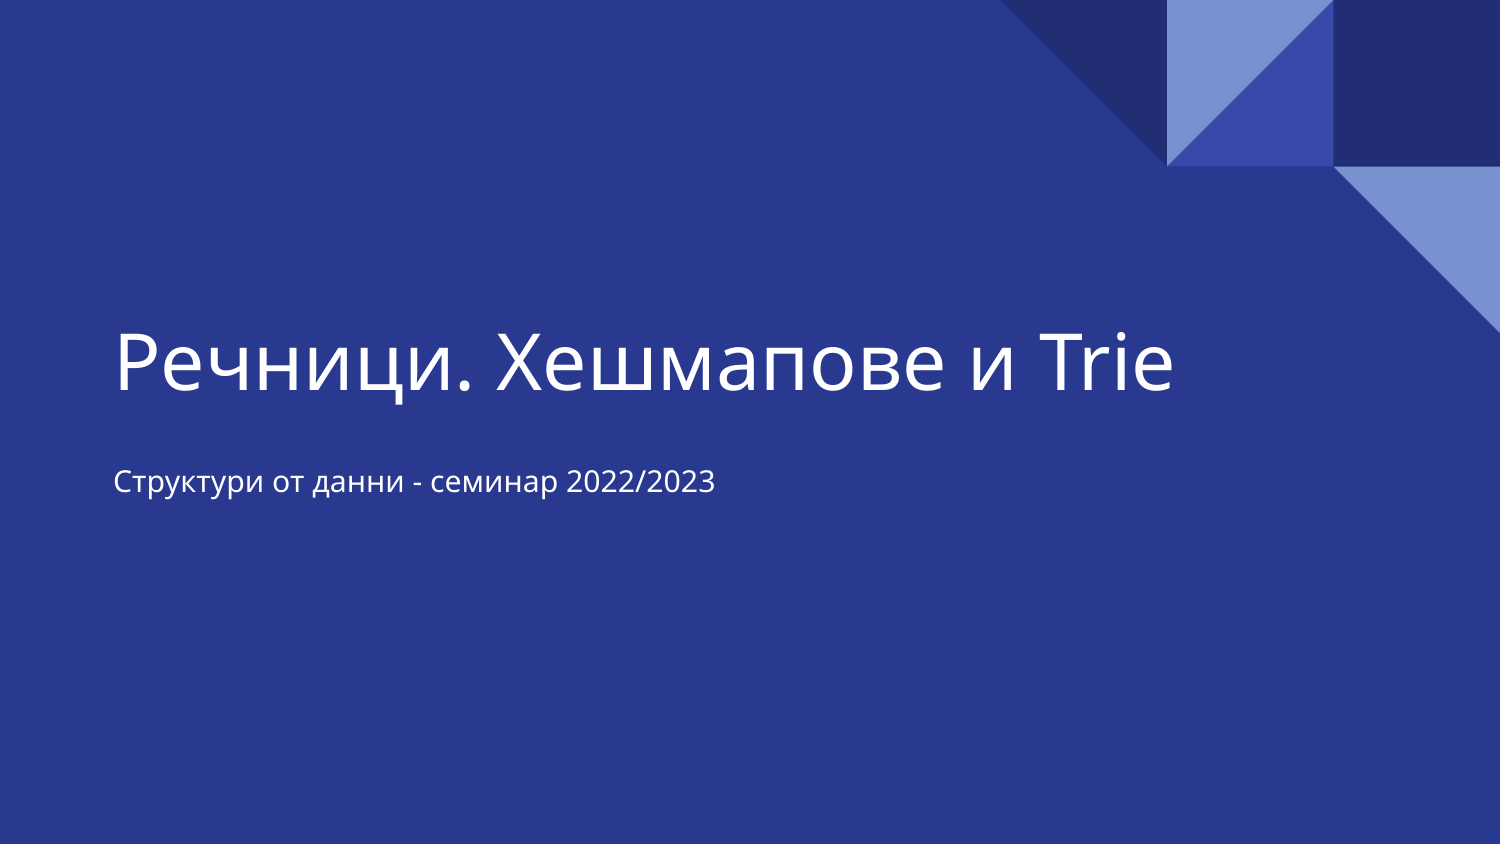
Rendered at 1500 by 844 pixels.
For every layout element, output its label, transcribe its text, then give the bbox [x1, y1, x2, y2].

title Речници. Хешмапове и Trie [98, 291, 1447, 429]
subtitle Структури от данни - семинар 2022/2023 [98, 445, 1447, 517]
